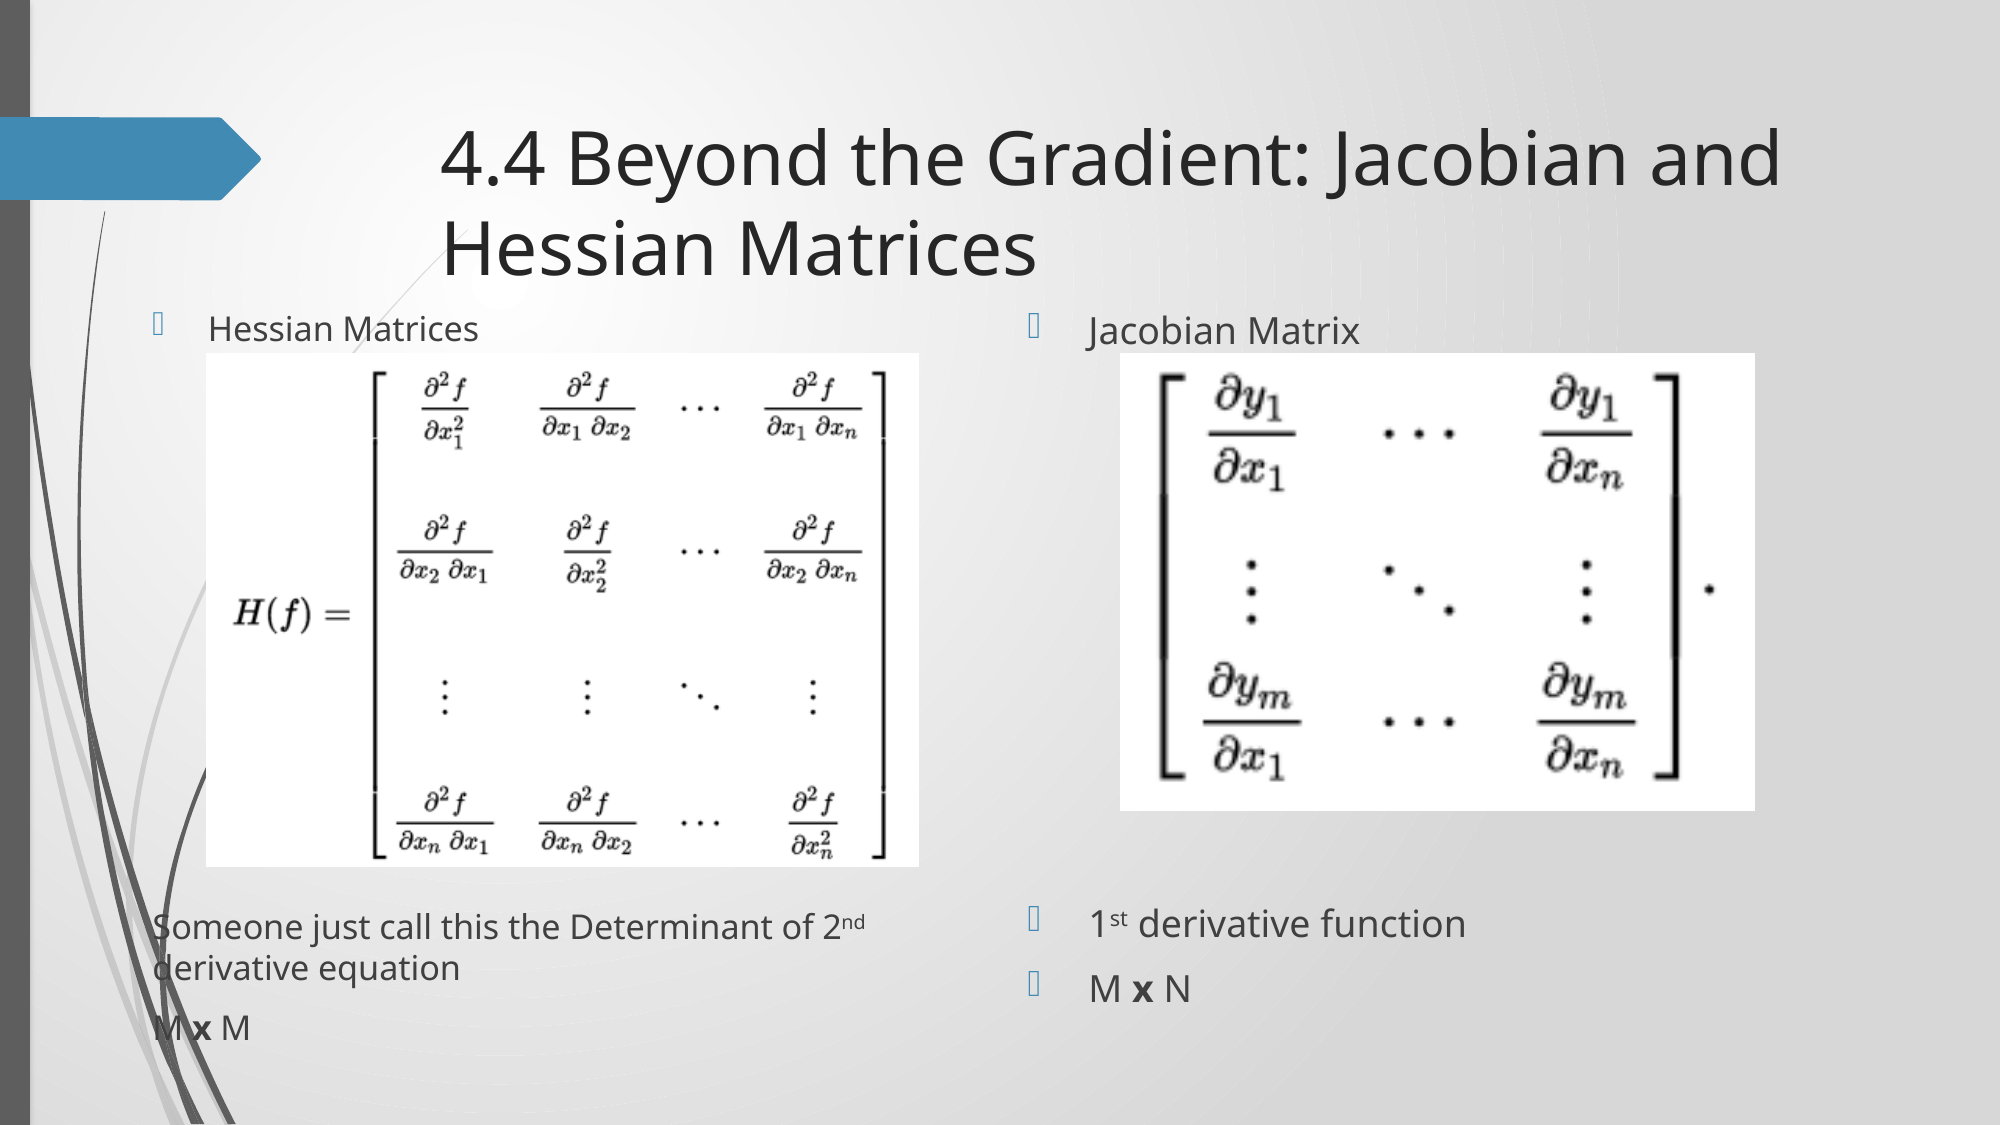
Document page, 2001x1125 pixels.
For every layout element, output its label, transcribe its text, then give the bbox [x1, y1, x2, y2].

title 4.4 Beyond the Gradient: Jacobian and Hessian Matrices [425, 102, 1888, 313]
list Hessian Matrices Someone just call this the Determinant of 2nd derivative equation M x M [137, 299, 988, 1062]
picture [206, 353, 919, 867]
picture [1120, 353, 1755, 812]
list Jacobian Matrix 1st derivative function M x N [1012, 299, 1863, 1030]
